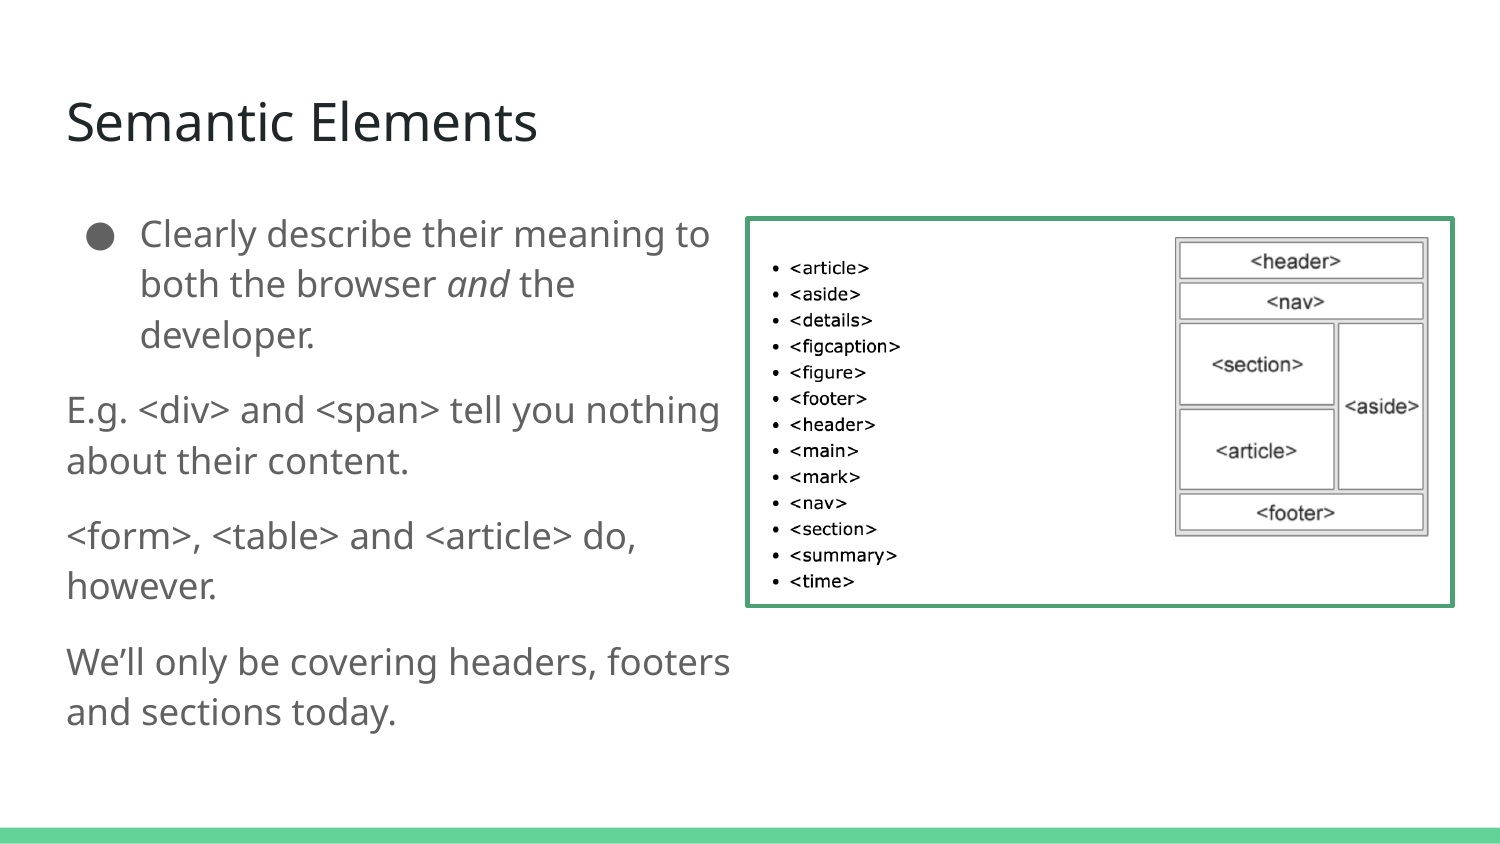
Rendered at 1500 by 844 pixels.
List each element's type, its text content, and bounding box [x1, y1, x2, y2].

title Semantic Elements [51, 72, 1449, 167]
picture [749, 220, 1451, 605]
list Clearly describe their meaning to both the browser and the developer. E.g. <div> and <span> tell you nothing about their content. <form>, <table> and <article> do, however. We’ll only be covering headers, footers and sections today. [51, 189, 750, 750]
